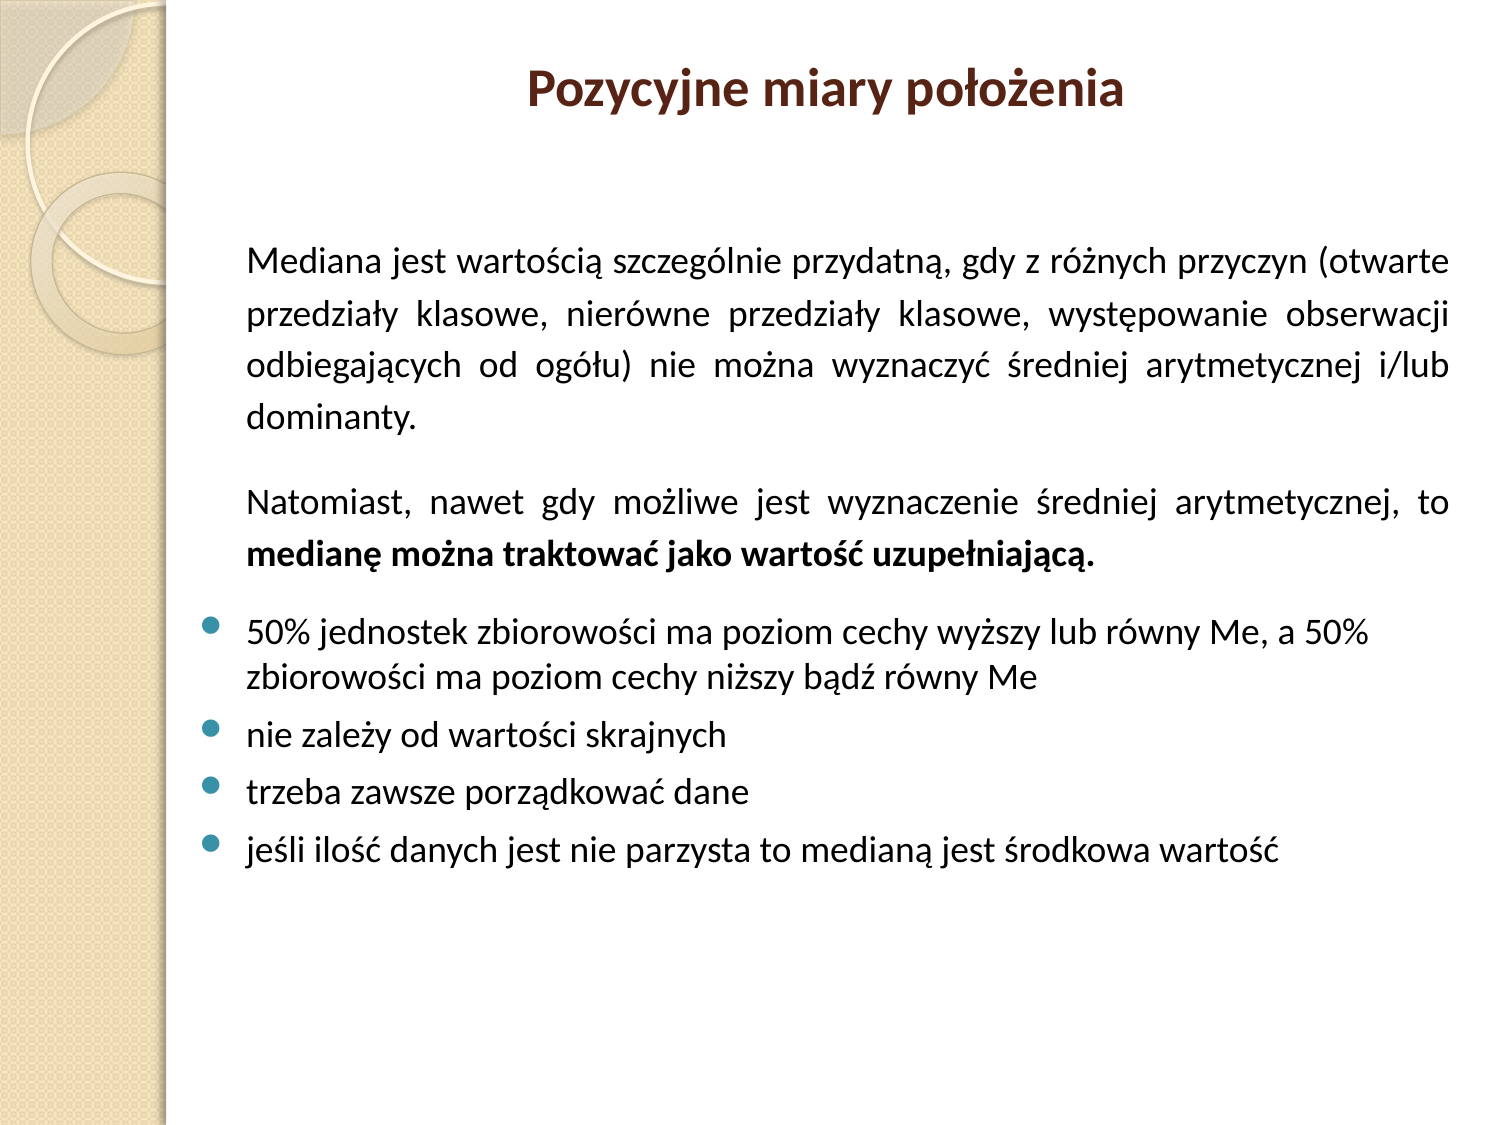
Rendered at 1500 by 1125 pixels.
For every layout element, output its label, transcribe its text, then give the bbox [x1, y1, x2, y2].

title Pozycyjne miary położenia [212, 44, 1442, 126]
list Mediana jest wartością szczególnie przydatną, gdy z różnych przyczyn (otwarte przedziały klasowe, nierówne przedziały klasowe, występowanie obserwacji odbiegających od ogółu) nie można wyznaczyć średniej arytmetycznej i/lub dominanty. Natomiast, nawet gdy możliwe jest wyznaczenie średniej arytmetycznej, to medianę można traktować jako wartość uzupełniającą. 50% jednostek zbiorowości ma poziom cechy wyższy lub równy Me, a 50% zbiorowości ma poziom cechy niższy bądź równy Me nie zależy od wartości skrajnych trzeba zawsze porządkować dane jeśli ilość danych jest nie parzysta to medianą jest środkowa wartość [171, 219, 1466, 1047]
